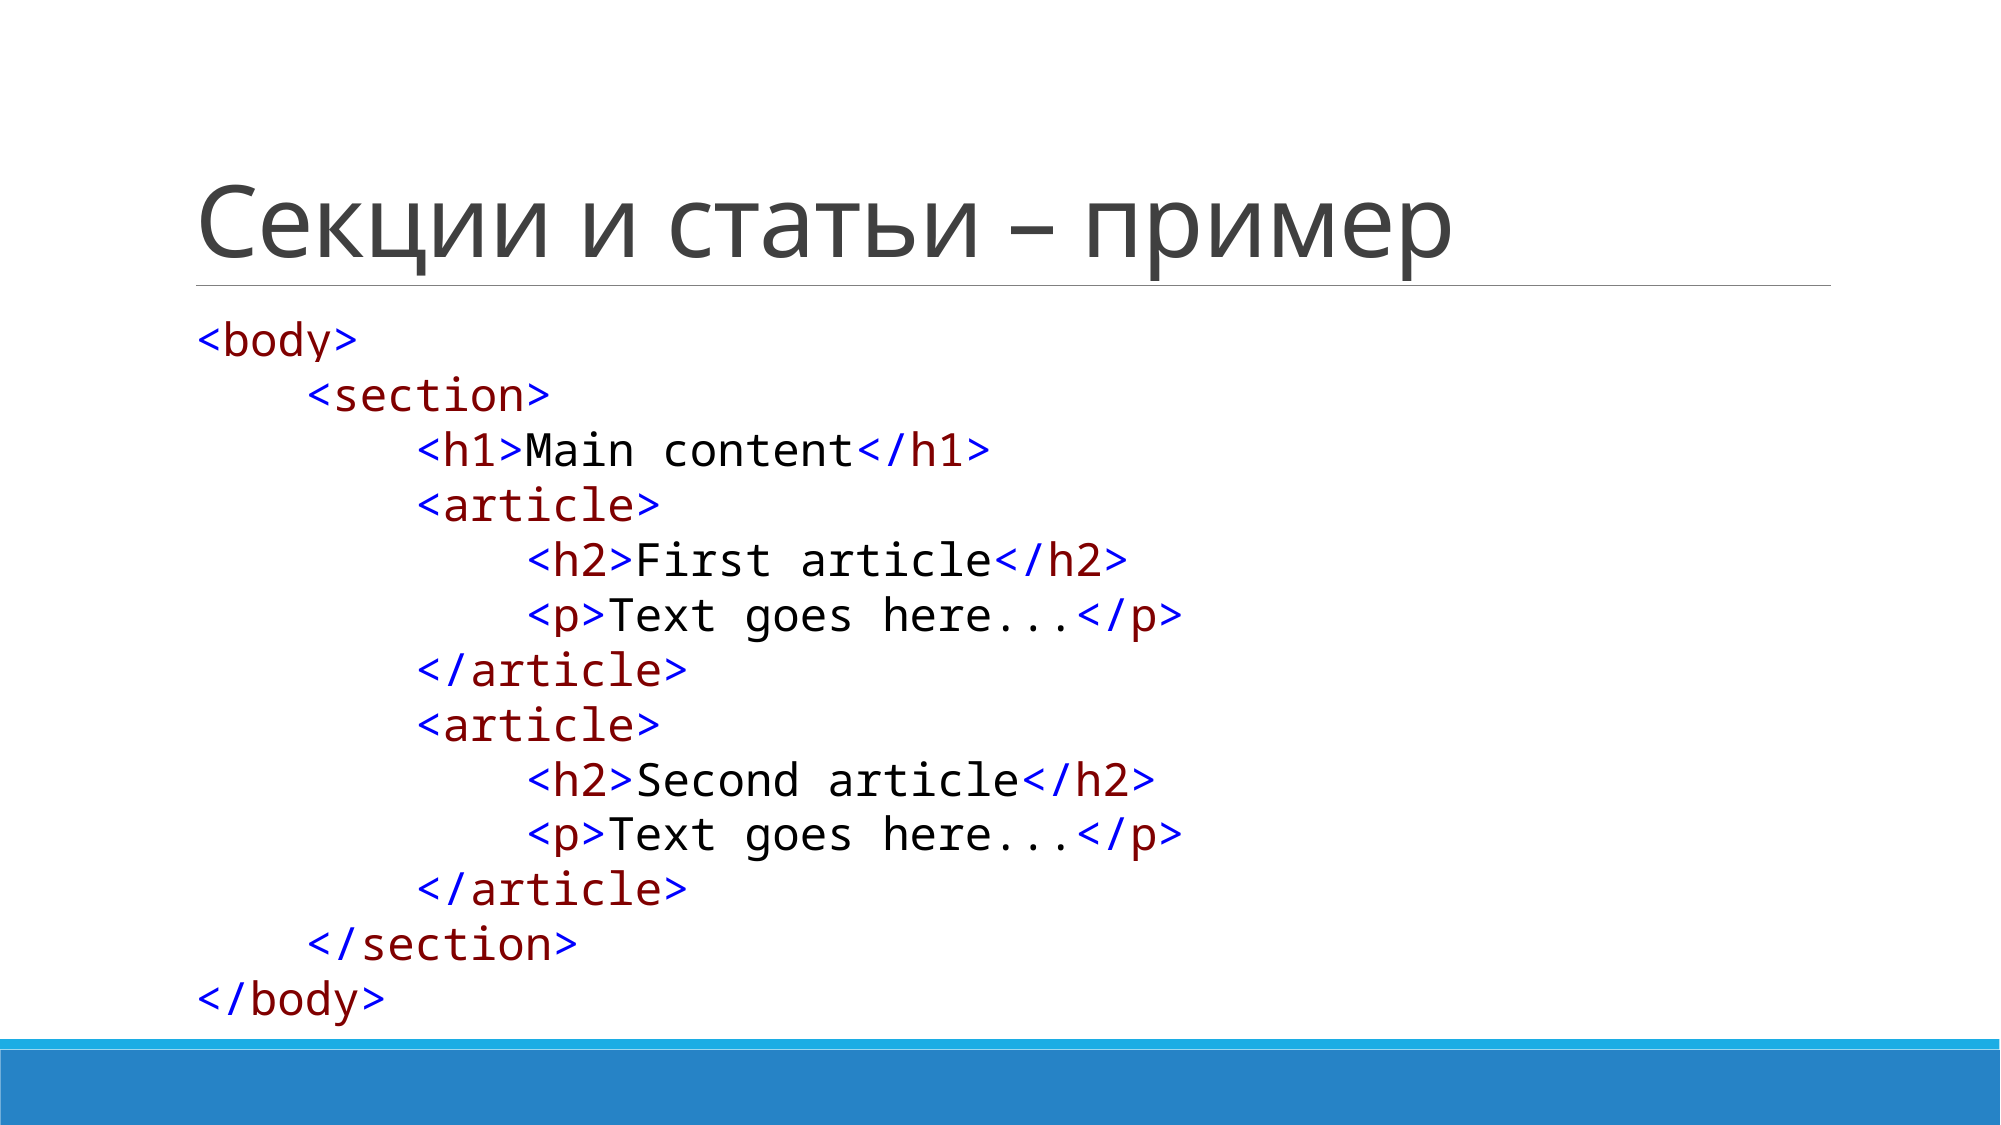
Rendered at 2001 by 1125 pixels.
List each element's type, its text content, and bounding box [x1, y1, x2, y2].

title Секции и статьи – пример [180, 47, 1830, 285]
list <body> <section> <h1>Main content</h1> <article> <h2>First article</h2> <p>Text goes here...</p> </article> <article> <h2>Second article</h2> <p>Text goes here...</p> </article> </section> </body> [180, 302, 1830, 990]
